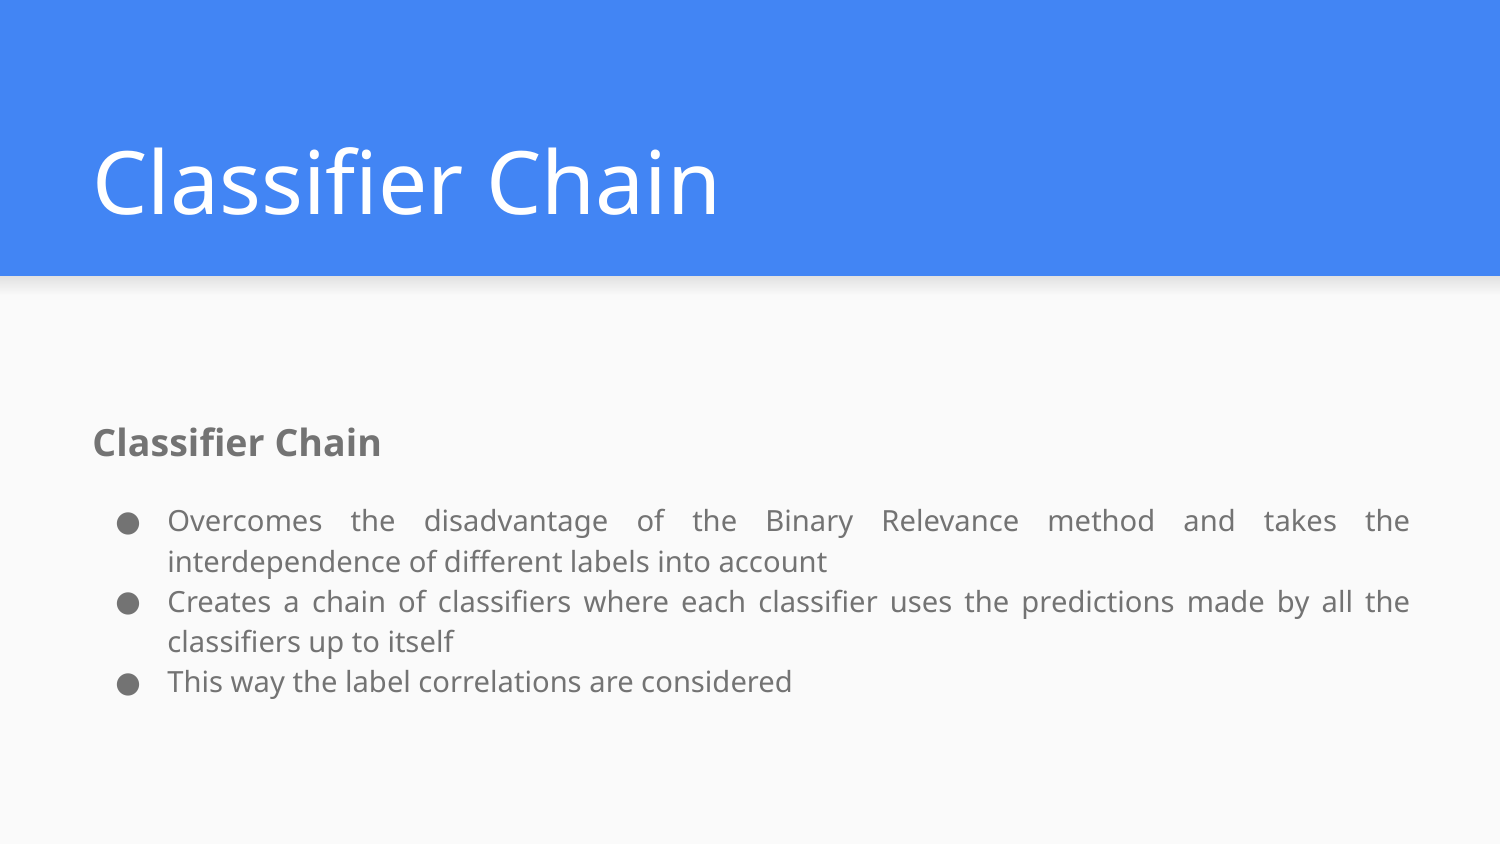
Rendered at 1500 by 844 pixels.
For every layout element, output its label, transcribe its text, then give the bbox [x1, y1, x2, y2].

list Classifier Chain Overcomes the disadvantage of the Binary Relevance method and takes the interdependence of different labels into account Creates a chain of classifiers where each classifier uses the predictions made by all the classifiers up to itself This way the label correlations are considered [77, 397, 1427, 725]
title Classifier Chain [77, 121, 1427, 248]
